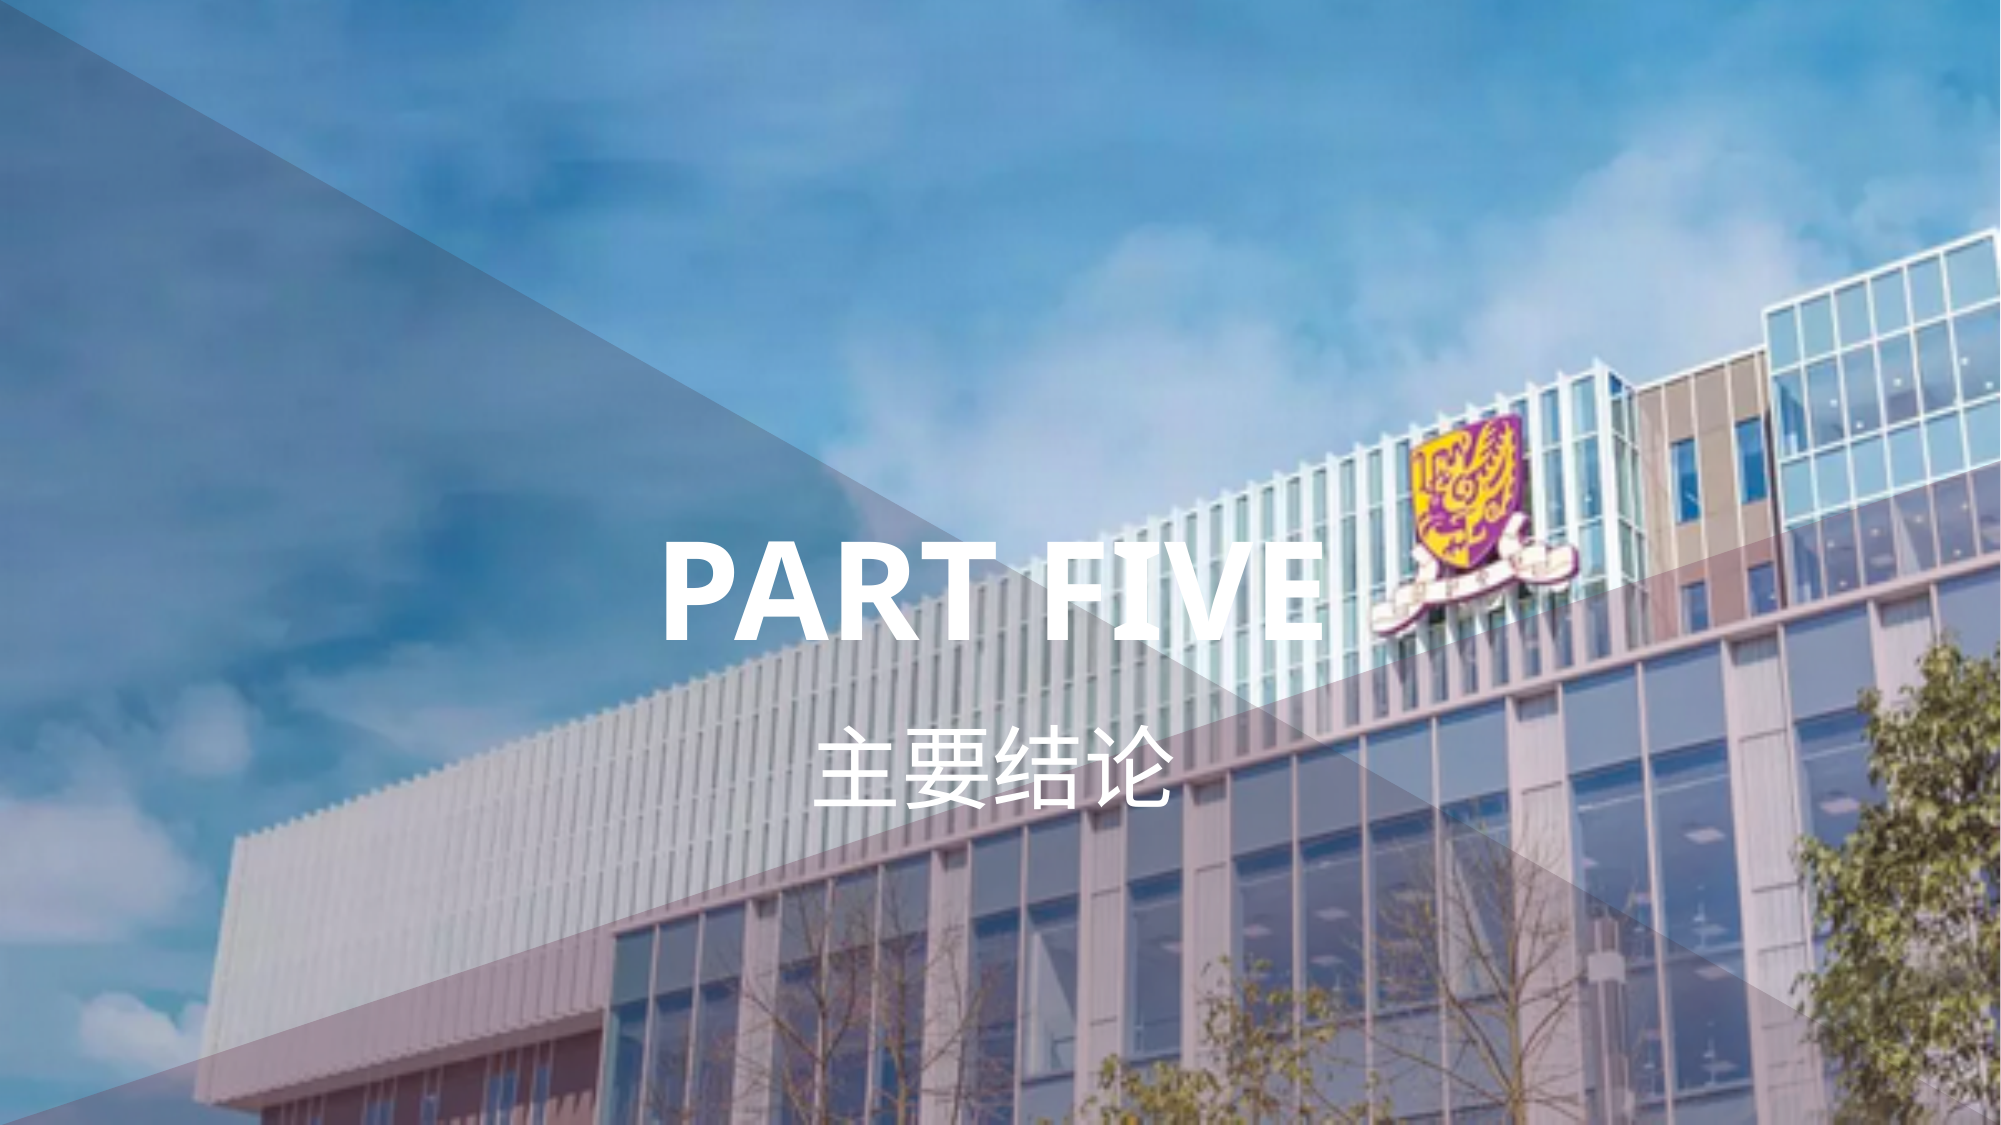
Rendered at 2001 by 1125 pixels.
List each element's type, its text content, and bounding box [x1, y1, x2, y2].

text_box PART FIVE [640, 495, 1346, 676]
text_box 主要结论 [794, 703, 1192, 829]
picture [0, 0, 2001, 1125]
